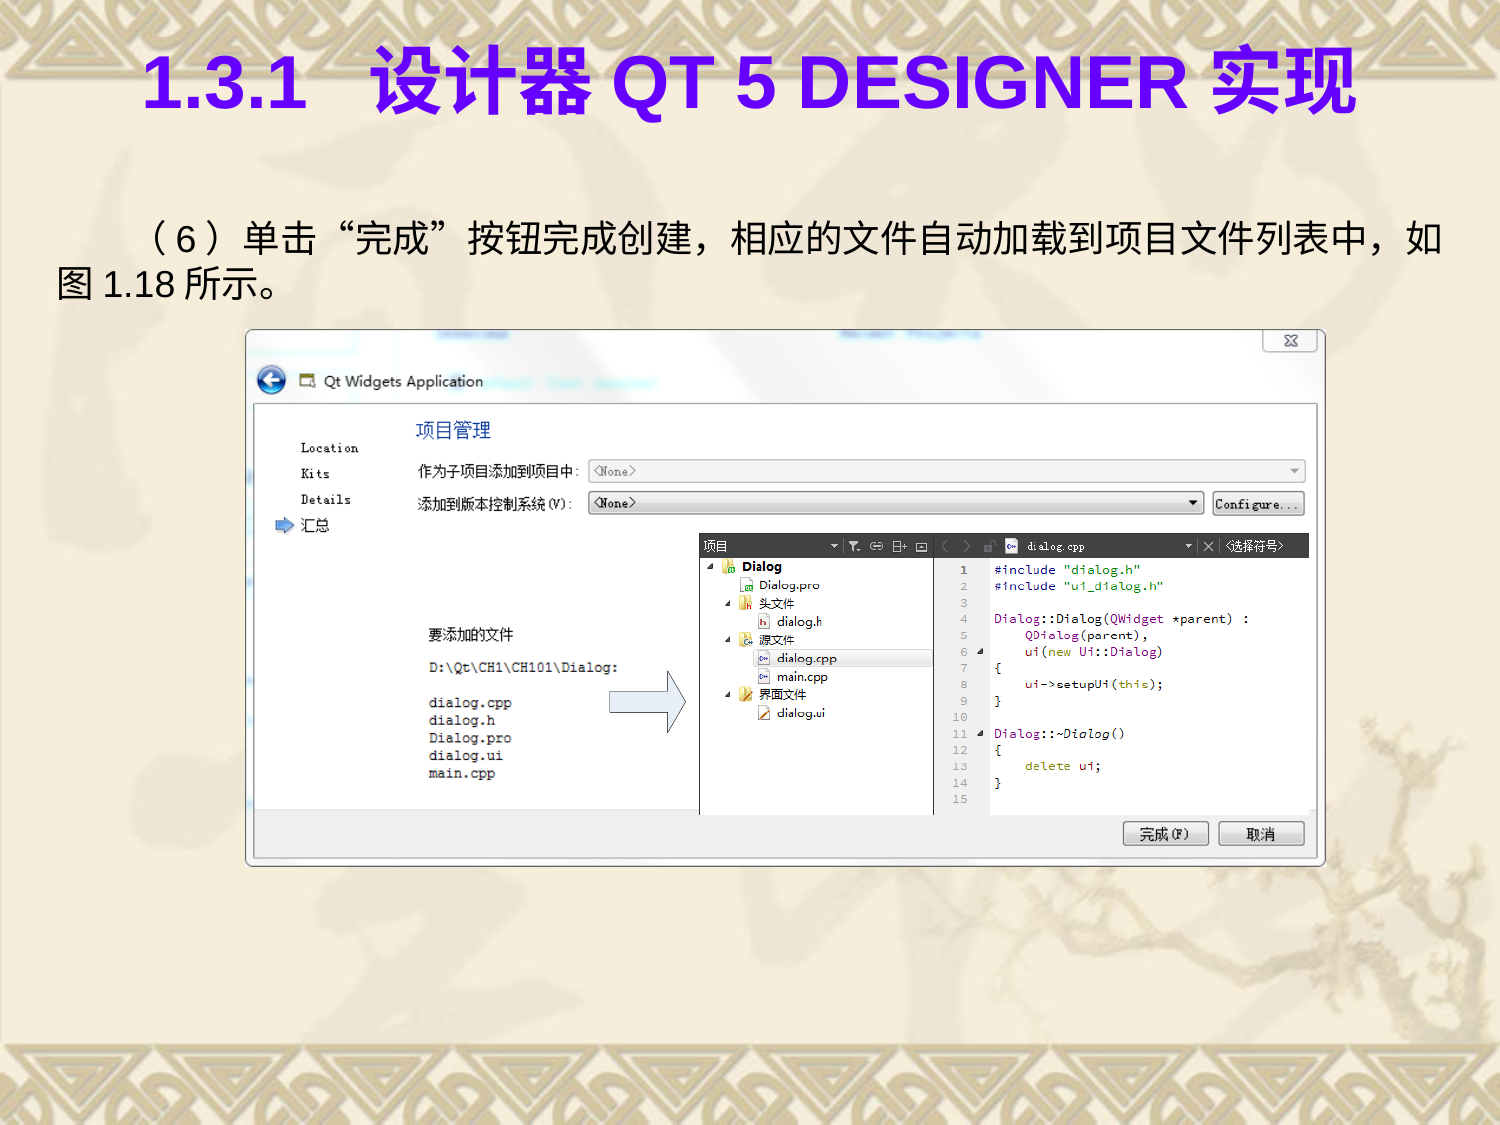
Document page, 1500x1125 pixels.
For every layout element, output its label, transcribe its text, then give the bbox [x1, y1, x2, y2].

picture [0, 1, 1500, 1125]
title 1.3.1 设计器Qt 5 Designer实现 [49, 7, 1451, 149]
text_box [241, 326, 1329, 870]
text_box （6）单击“完成”按钮完成创建，相应的文件自动加载到项目文件列表中，如图1.18所示。 [41, 208, 1459, 358]
